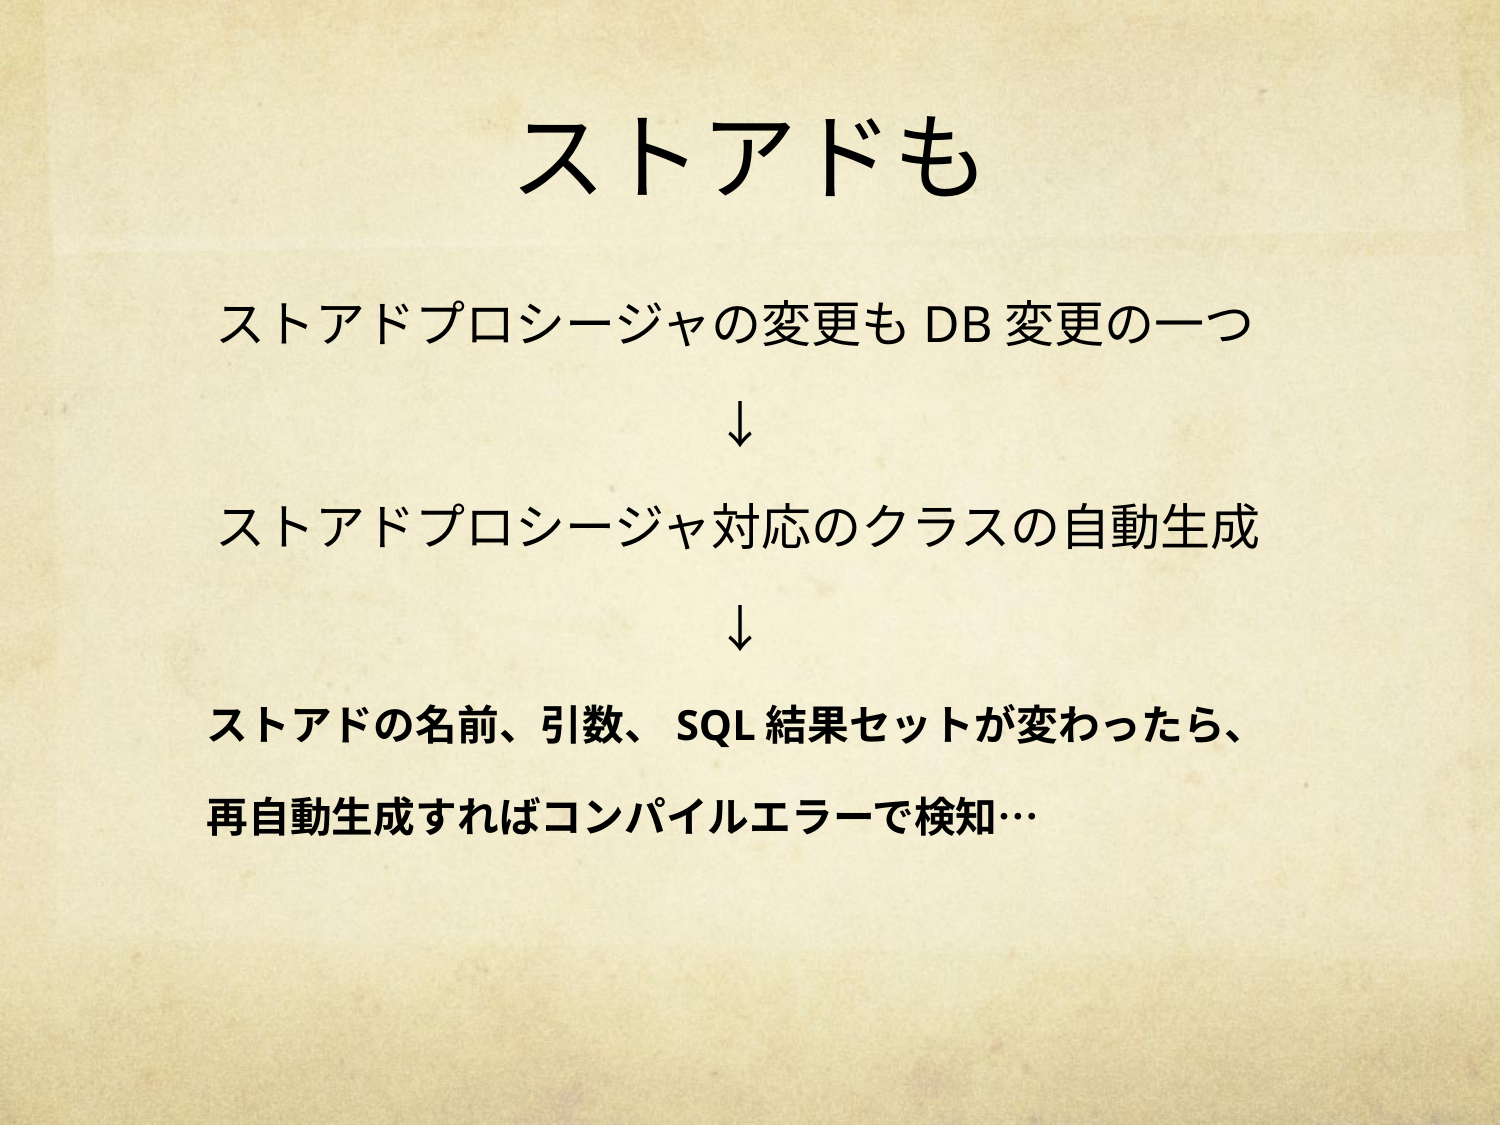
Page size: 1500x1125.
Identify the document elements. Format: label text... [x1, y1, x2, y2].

title ストアドも [150, 82, 1350, 225]
picture [0, 0, 1500, 1125]
list ストアドプロシージャの変更もDB変更の一つ ↓ ストアドプロシージャ対応のクラスの自動生成 ↓ ストアドの名前、引数、SQL結果セットが変わったら、 再自動生成すればコンパイルエラーで検知… [150, 284, 1350, 950]
